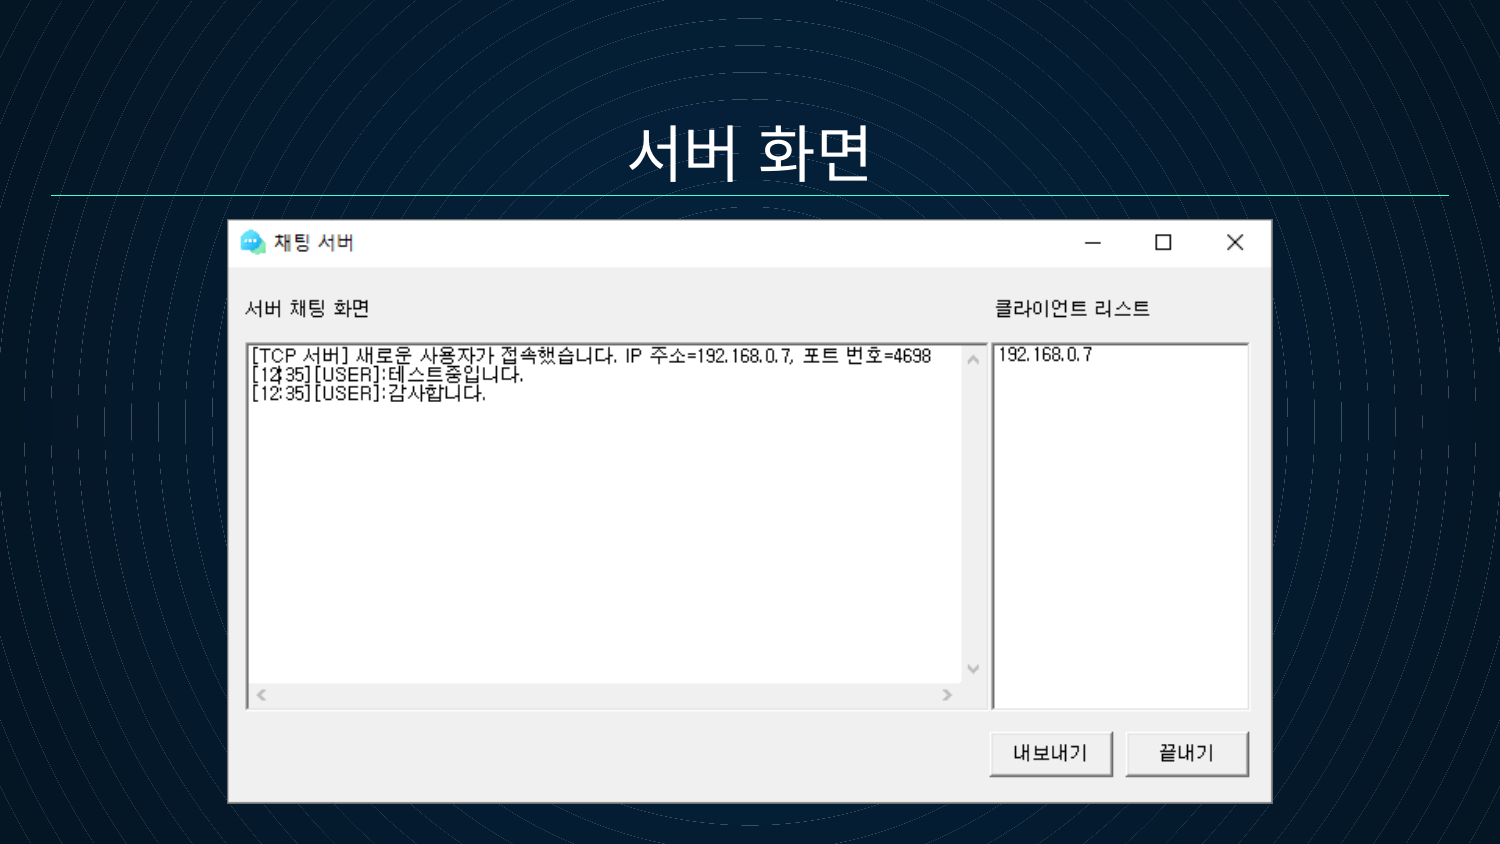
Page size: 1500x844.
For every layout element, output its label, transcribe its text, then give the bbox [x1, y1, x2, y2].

text_box 서버 화면 [51, 105, 1449, 195]
text_box 서버 화면 [51, 202, 1449, 206]
picture [227, 219, 1273, 805]
